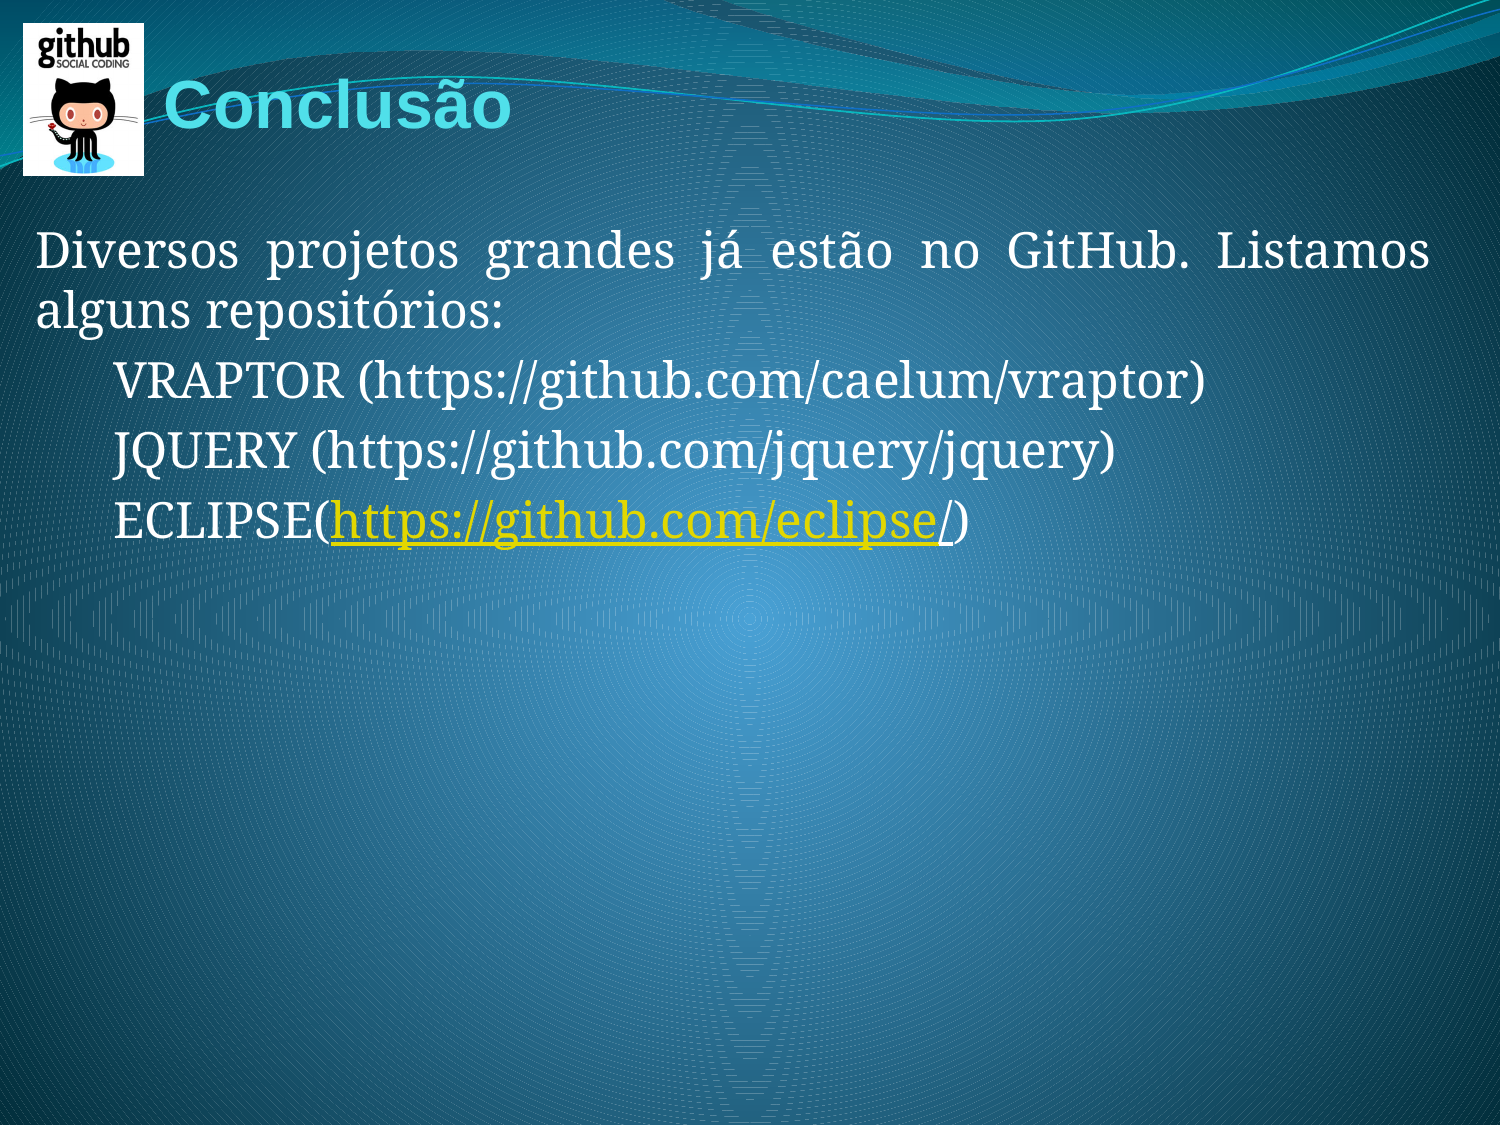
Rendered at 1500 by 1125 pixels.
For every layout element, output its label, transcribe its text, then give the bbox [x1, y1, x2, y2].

title Conclusão [164, 58, 1418, 210]
subtitle Diversos projetos grandes já estão no GitHub. Listamos alguns repositórios: VRAPTOR (https://github.com/caelum/vraptor) JQUERY (https://github.com/jquery/jquery) ECLIPSE(https://github.com/eclipse/) [35, 210, 1442, 1043]
picture [23, 24, 145, 176]
